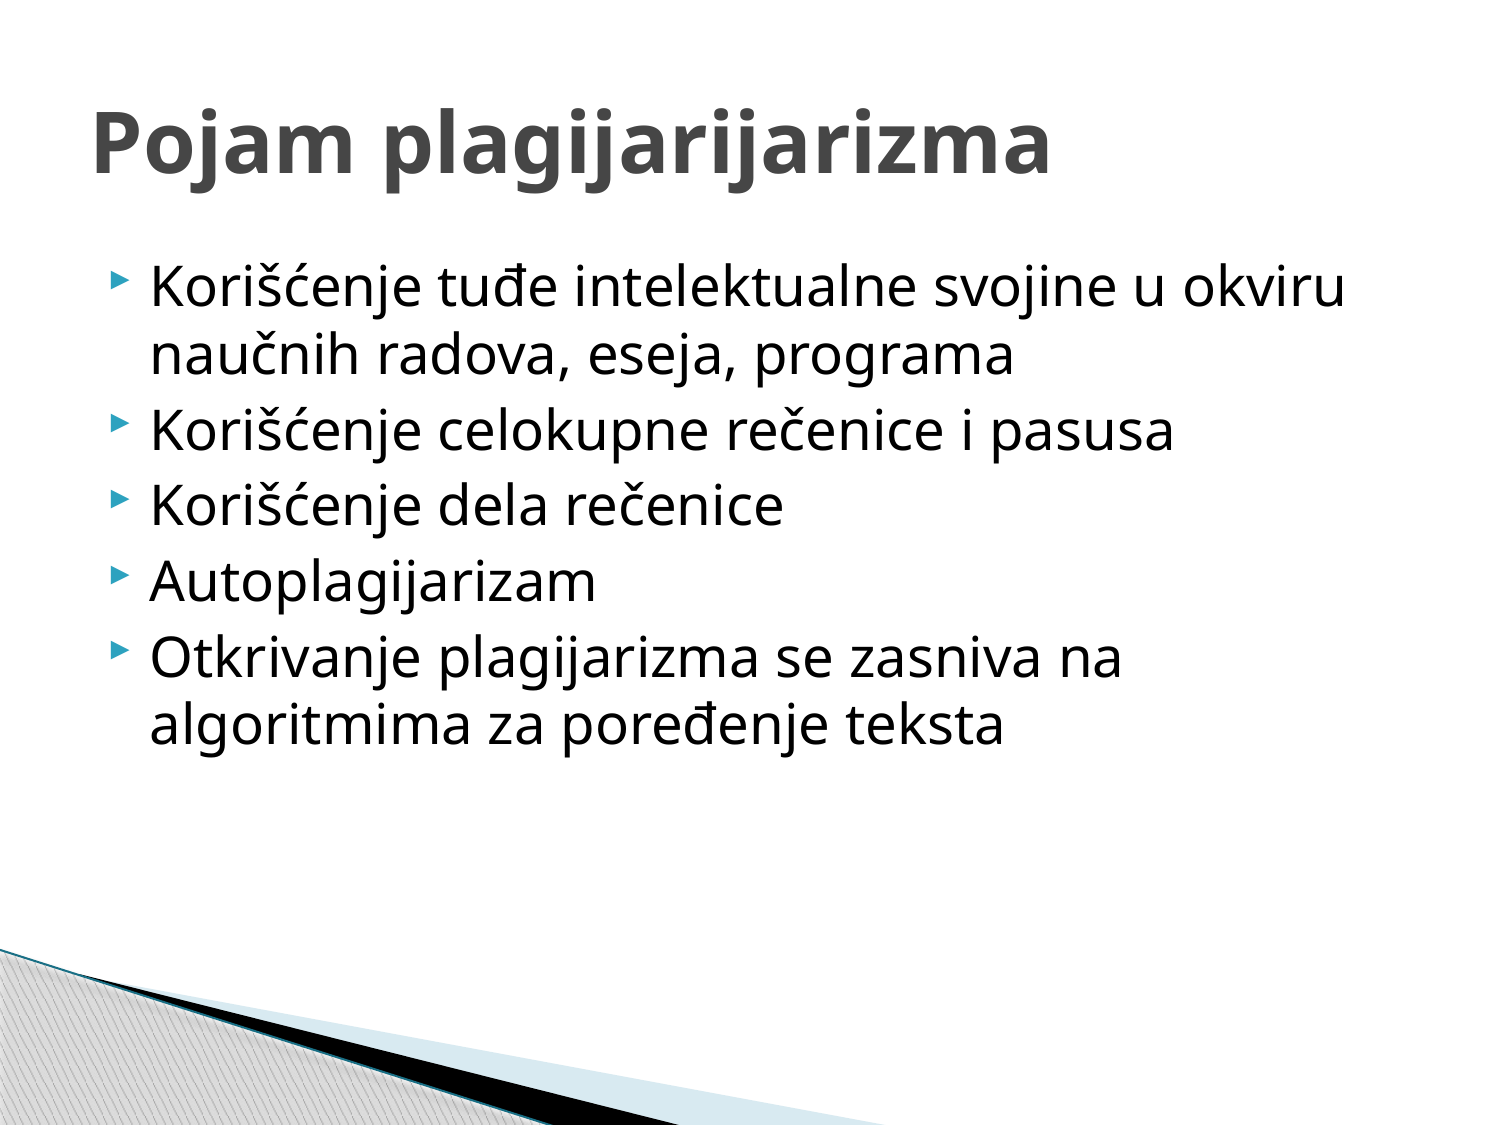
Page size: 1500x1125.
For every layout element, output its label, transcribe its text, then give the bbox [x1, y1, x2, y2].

title Pojam plagijarijarizma [75, 45, 1425, 233]
list Korišćenje tuđe intelektualne svojine u okviru naučnih radova, eseja, programa Korišćenje celokupne rečenice i pasusa Korišćenje dela rečenice Autoplagijarizam Otkrivanje plagijarizma se zasniva na algoritmima za poređenje teksta [75, 243, 1425, 986]
